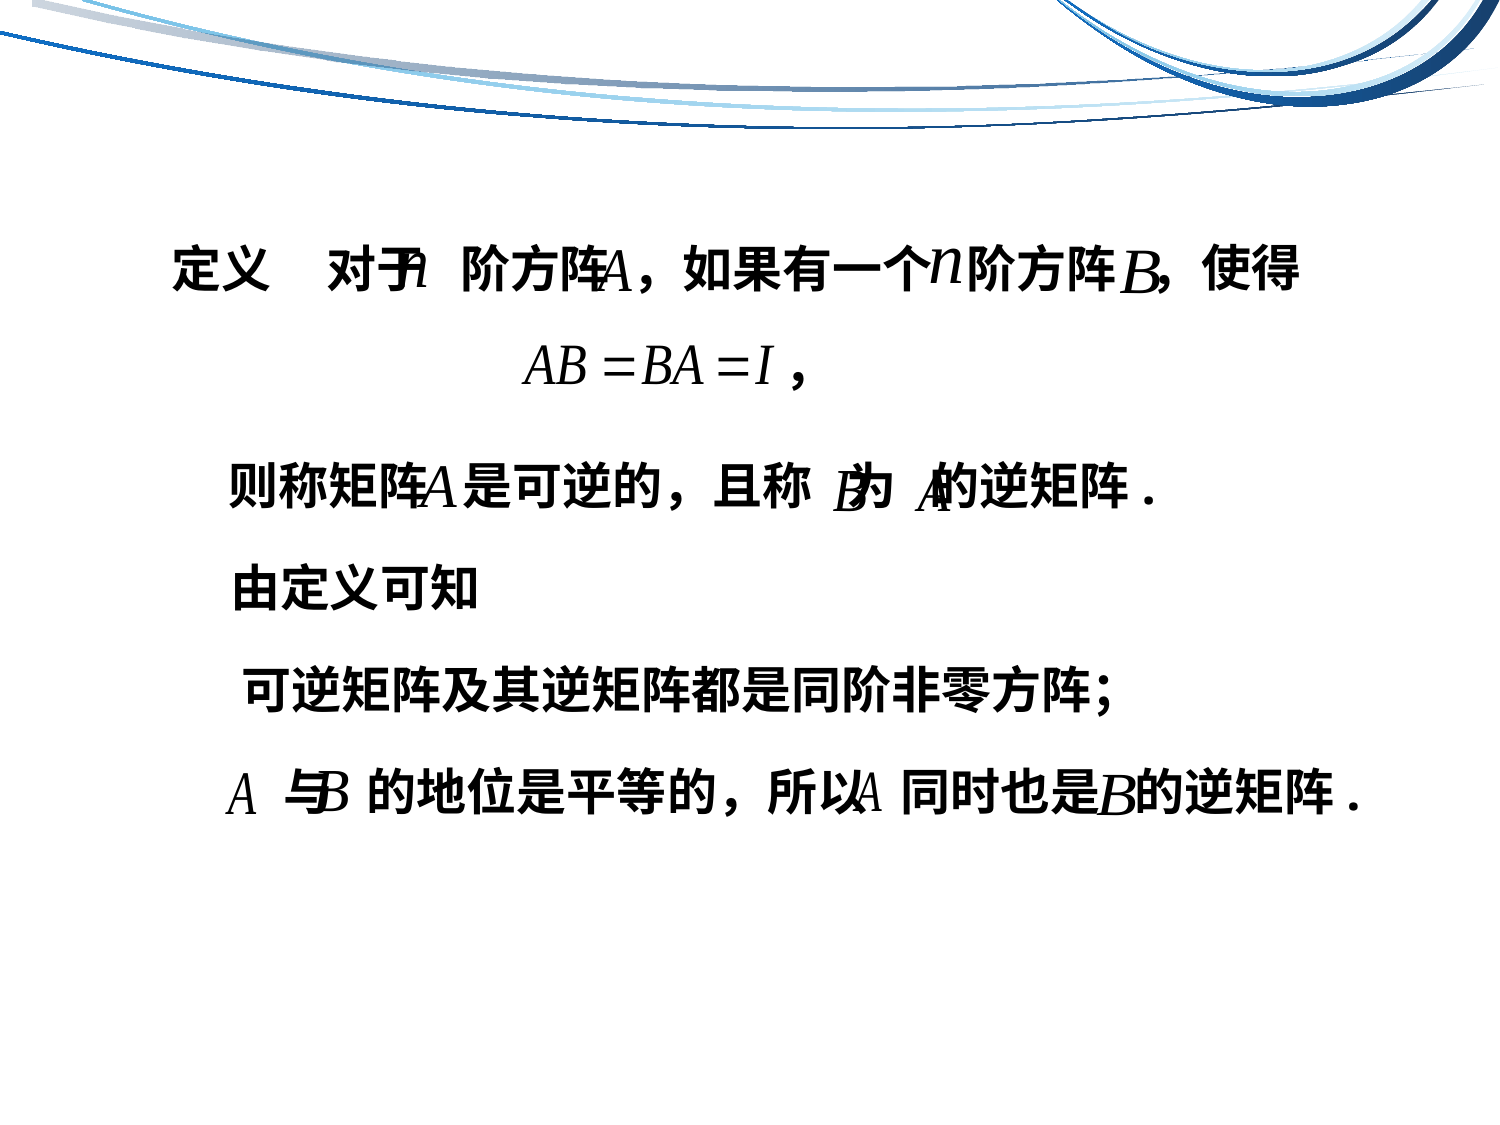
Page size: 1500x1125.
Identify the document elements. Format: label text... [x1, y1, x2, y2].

text_box 由定义可知 [215, 584, 495, 625]
text_box [0, 31, 1151, 130]
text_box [221, 752, 1388, 829]
text_box 使得 [1186, 228, 1317, 304]
text_box ， [769, 327, 850, 403]
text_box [287, 230, 1240, 306]
text_box 可逆矩阵及其逆矩阵都是同阶非零方阵； [226, 650, 1157, 726]
text_box [358, 65, 1054, 112]
text_box [82, 0, 232, 36]
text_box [517, 338, 782, 389]
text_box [213, 447, 1252, 584]
text_box [32, 0, 1054, 91]
text_box 定义 [156, 230, 287, 305]
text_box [1054, 0, 1500, 117]
